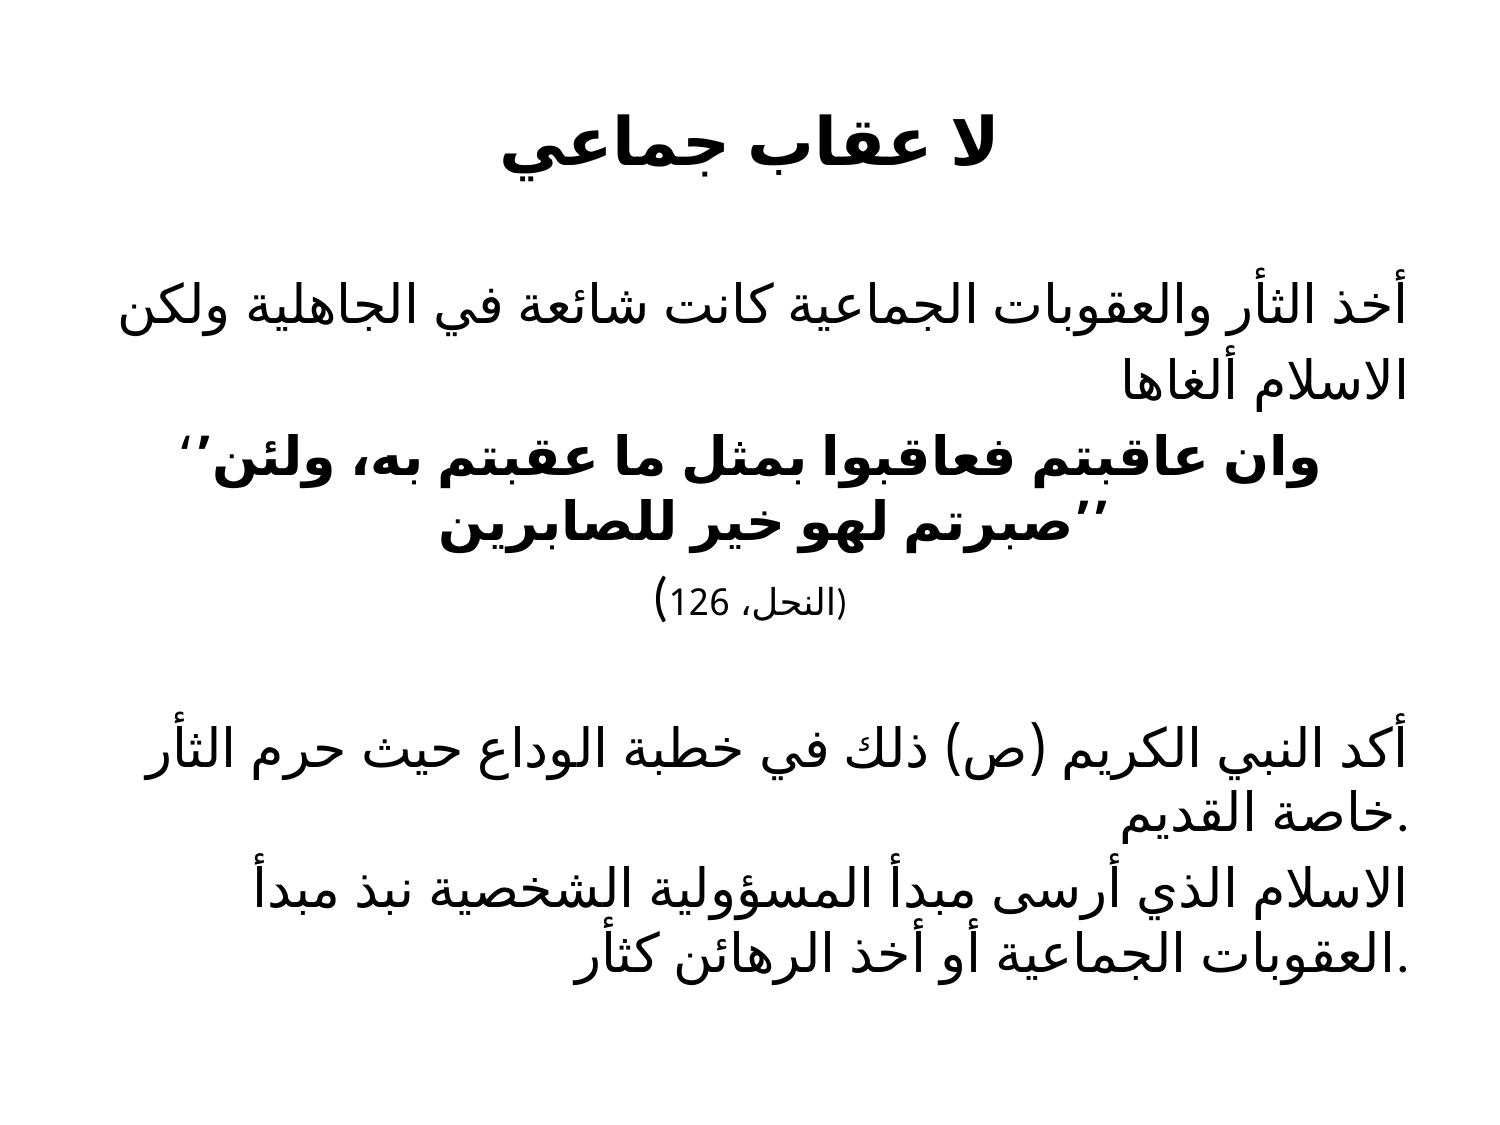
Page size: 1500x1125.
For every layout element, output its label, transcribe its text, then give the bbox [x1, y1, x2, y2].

list أخذ الثأر والعقوبات الجماعية كانت شائعة في الجاهلية ولكن الاسلام ألغاها ‘’وان عاقبتم فعاقبوا بمثل ما عقبتم به، ولئن صبرتم لهو خير للصابرين’’ (النحل، 126) أكد النبي الكريم (ص) ذلك في خطبة الوداع حيث حرم الثأر خاصة القديم. الاسلام الذي أرسى مبدأ المسؤولية الشخصية نبذ مبدأ العقوبات الجماعية أو أخذ الرهائن كثأر. [75, 262, 1425, 1005]
title لا عقاب جماعي [75, 45, 1425, 233]
